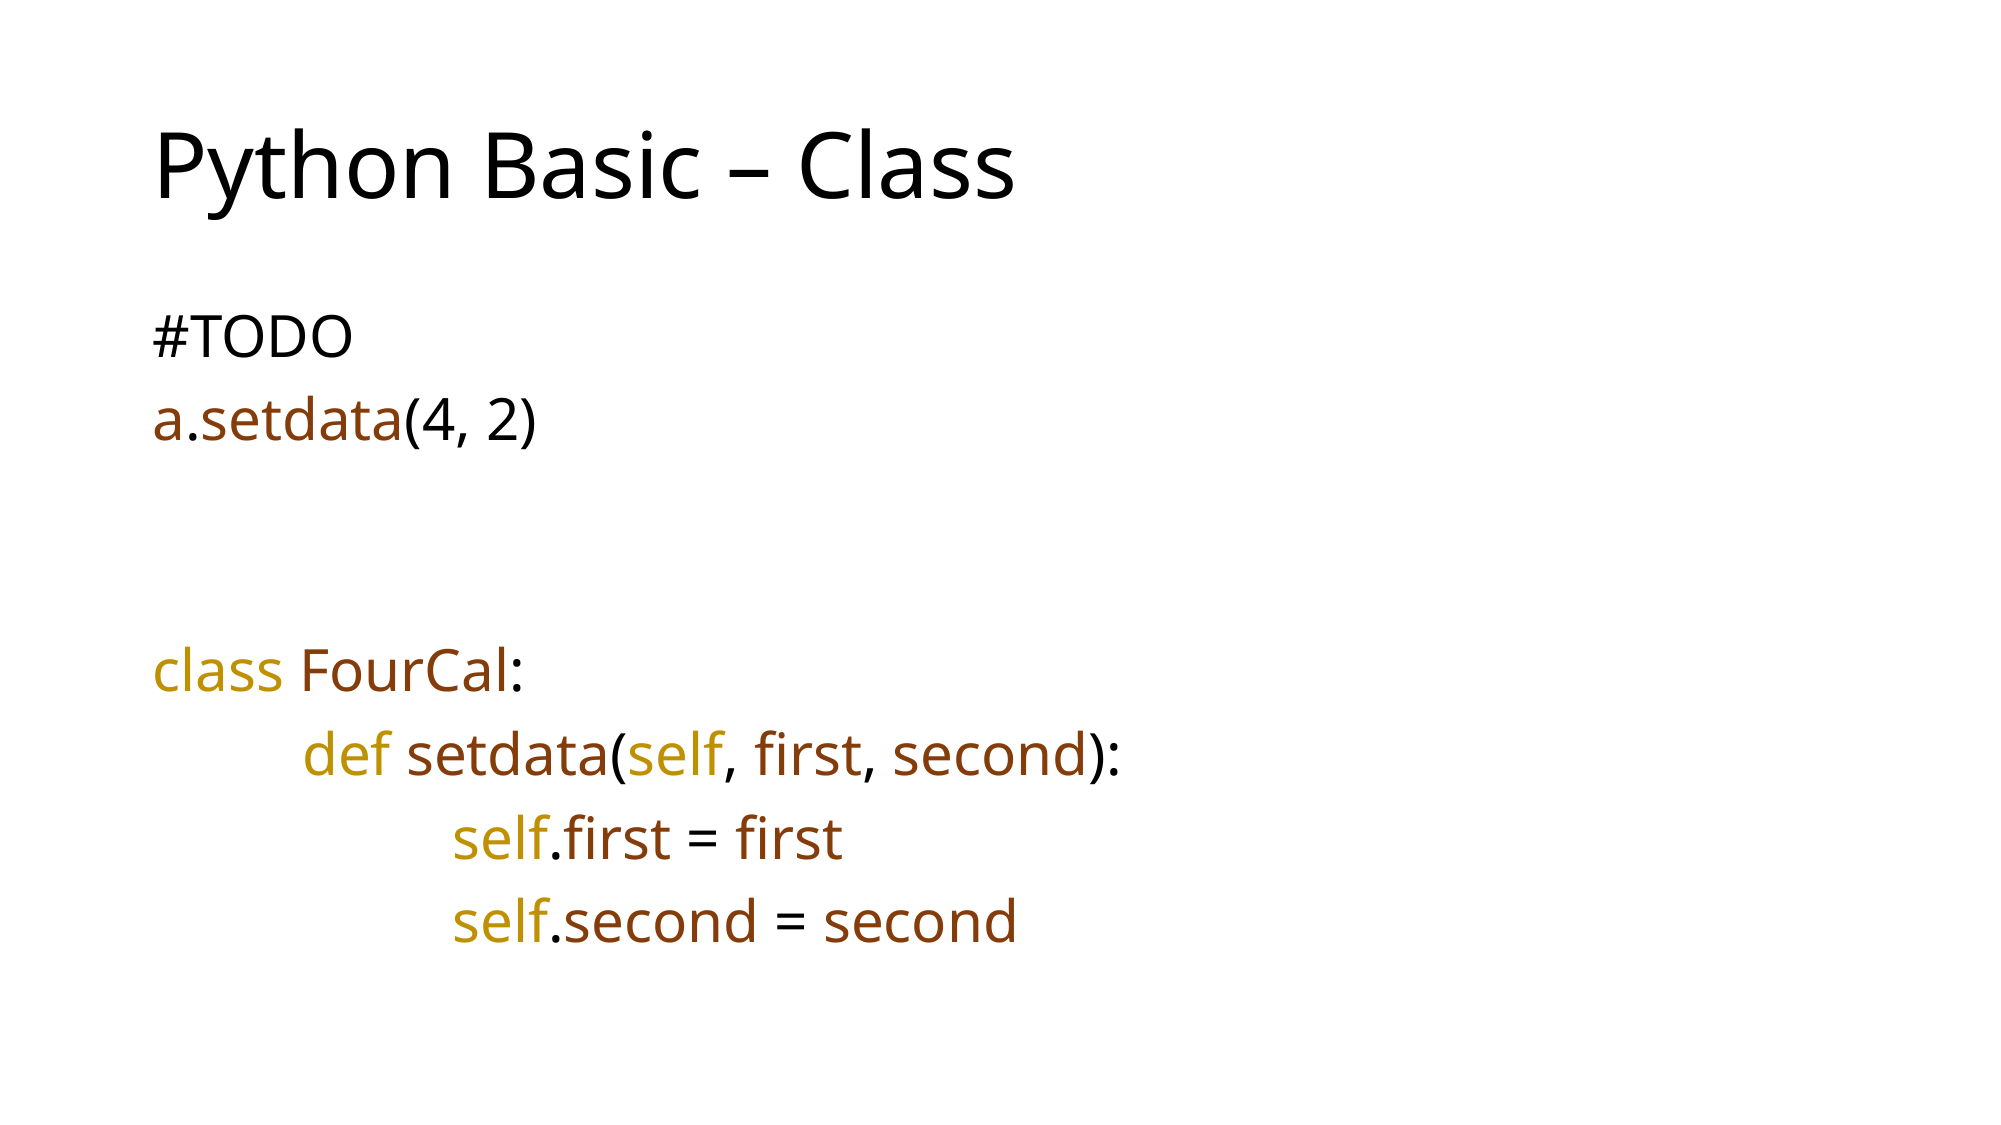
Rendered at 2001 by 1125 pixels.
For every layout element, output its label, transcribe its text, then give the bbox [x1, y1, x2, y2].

list #TODO a.setdata(4, 2) class FourCal: def setdata(self, first, second): self.first = first self.second = second [137, 299, 1863, 1014]
title Python Basic – Class [137, 59, 1863, 278]
